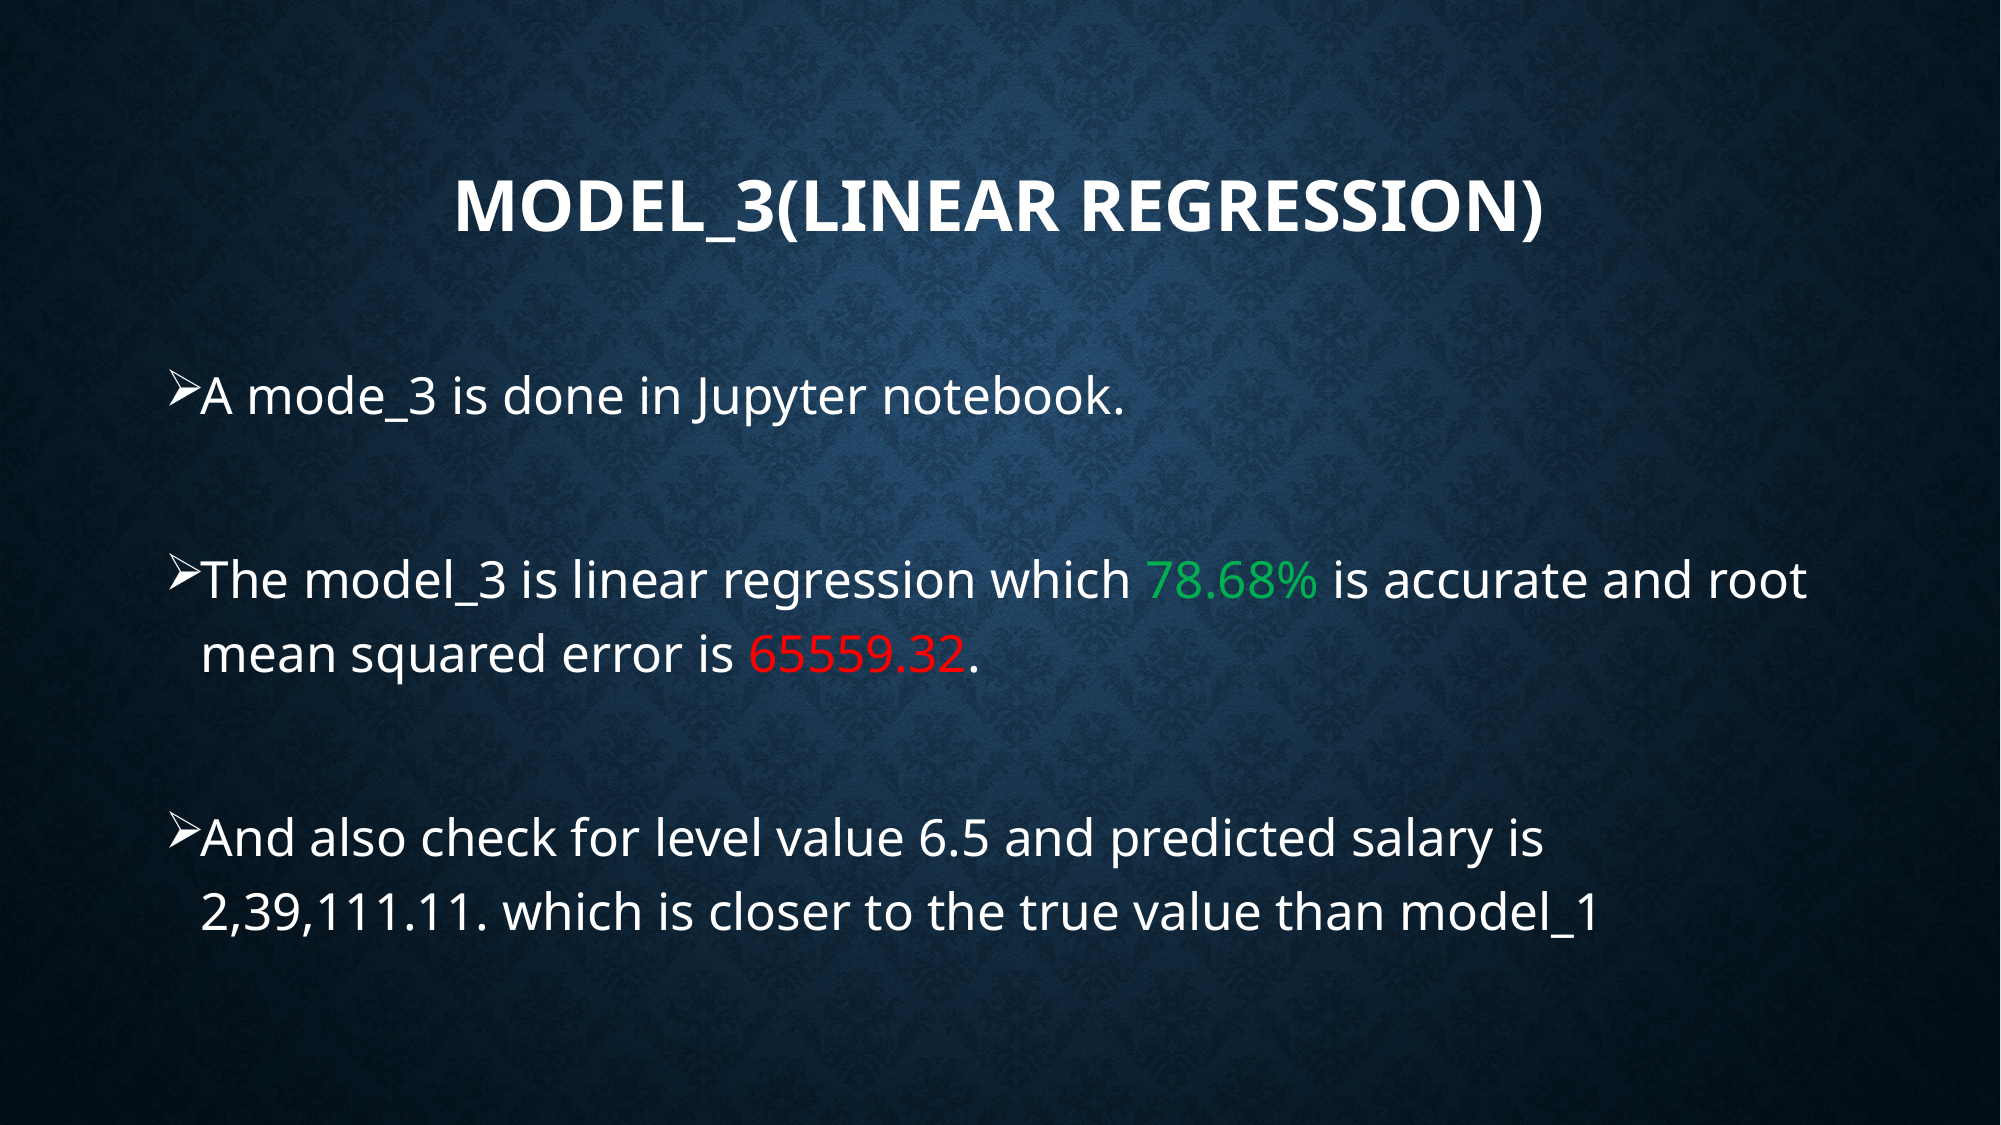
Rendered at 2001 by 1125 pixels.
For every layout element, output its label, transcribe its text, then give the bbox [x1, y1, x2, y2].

title Model_3(Linear Regression) [149, 99, 1849, 318]
list A mode_3 is done in Jupyter notebook. The model_3 is linear regression which 78.68% is accurate and root mean squared error is 65559.32. And also check for level value 6.5 and predicted salary is 2,39,111.11. which is closer to the true value than model_1 [149, 343, 1849, 950]
